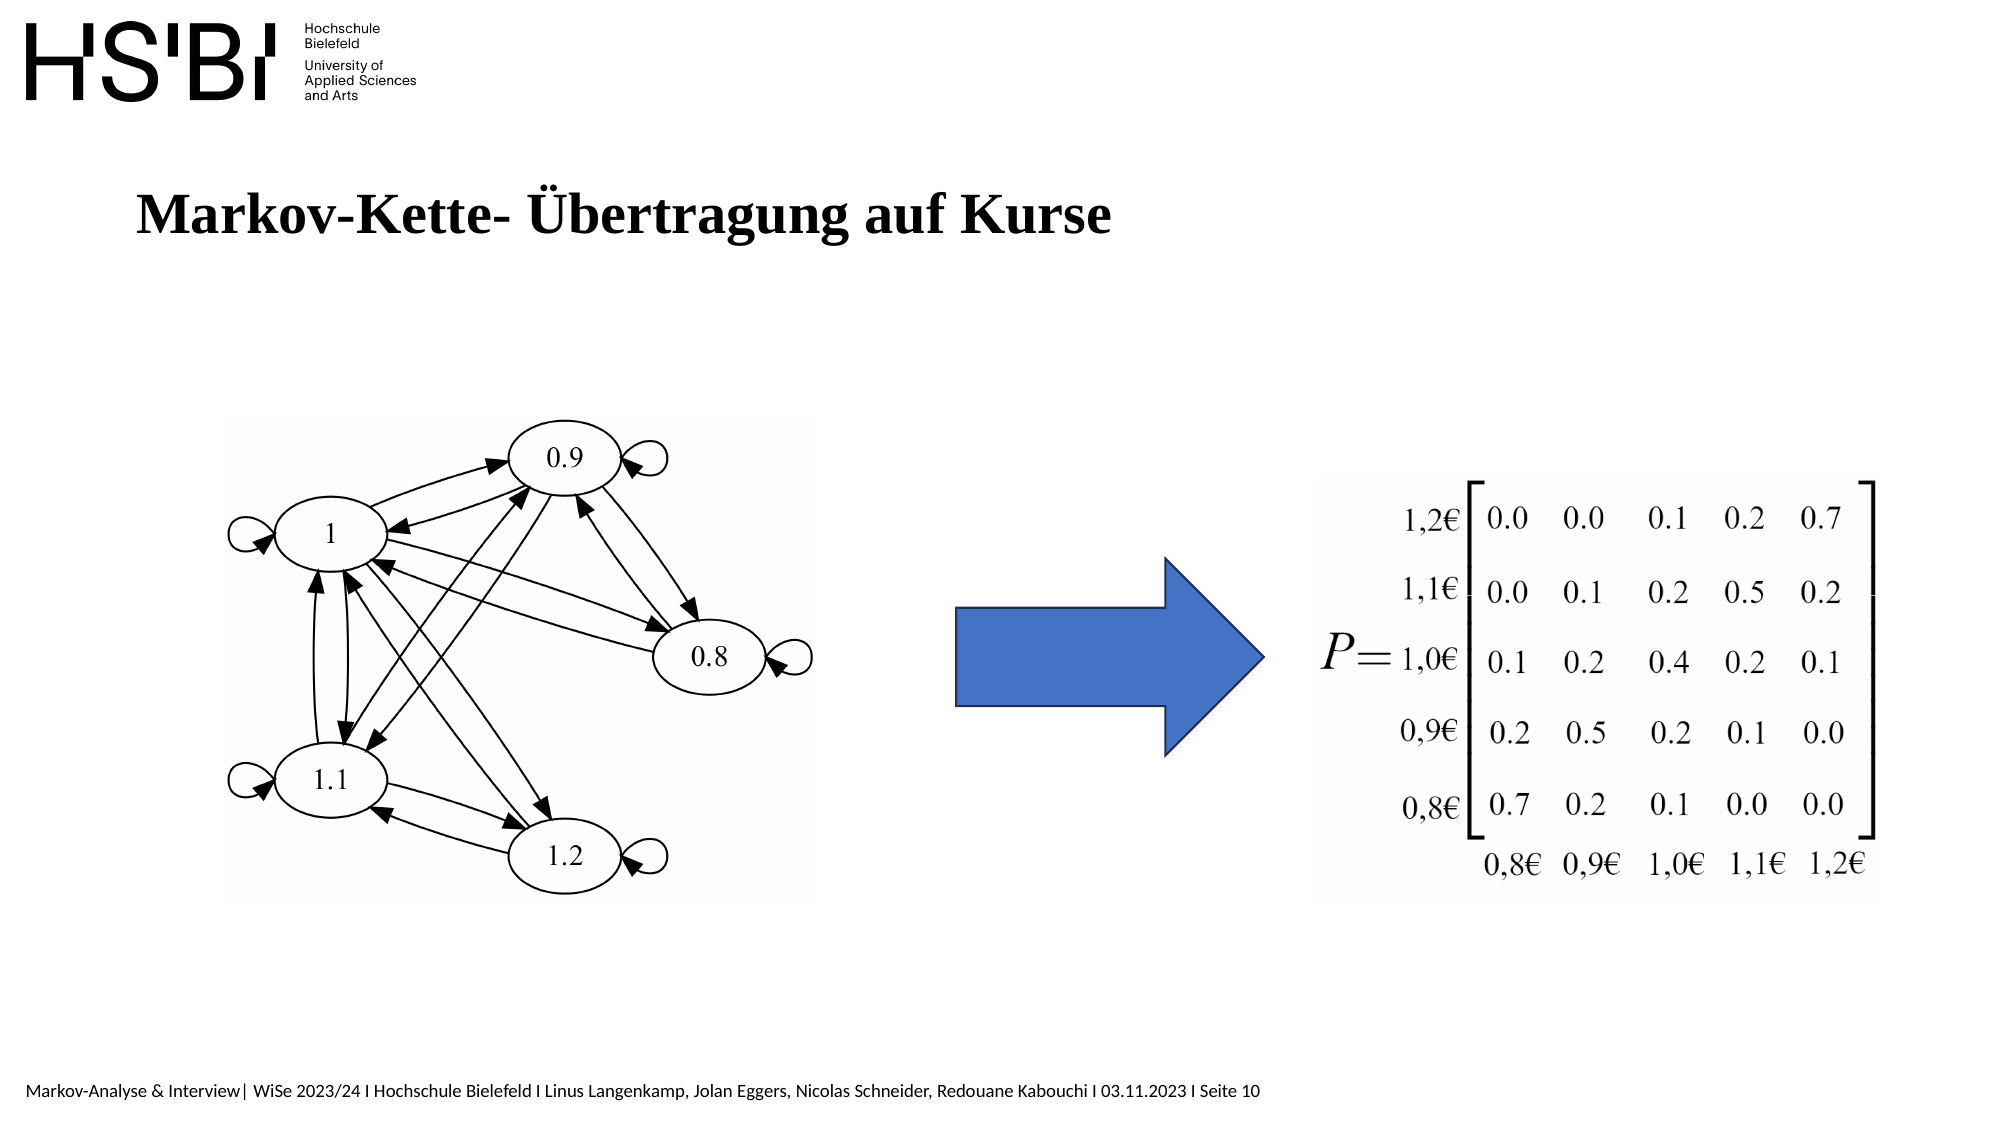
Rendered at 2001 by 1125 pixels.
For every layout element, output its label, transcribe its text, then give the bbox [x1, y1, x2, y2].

picture [220, 412, 820, 902]
text_box [955, 556, 1266, 758]
picture [1312, 475, 1881, 907]
picture [26, 21, 416, 102]
text_box Markov-Analyse & Interview| WiSe 2023/24 I Hochschule Bielefeld I Linus Langenkamp, Jolan Eggers, Nicolas Schneider, Redouane Kabouchi I 03.11.2023 I Seite 10 [10, 1071, 1814, 1109]
text_box Markov-Kette- Übertragung auf Kurse [121, 149, 1621, 253]
